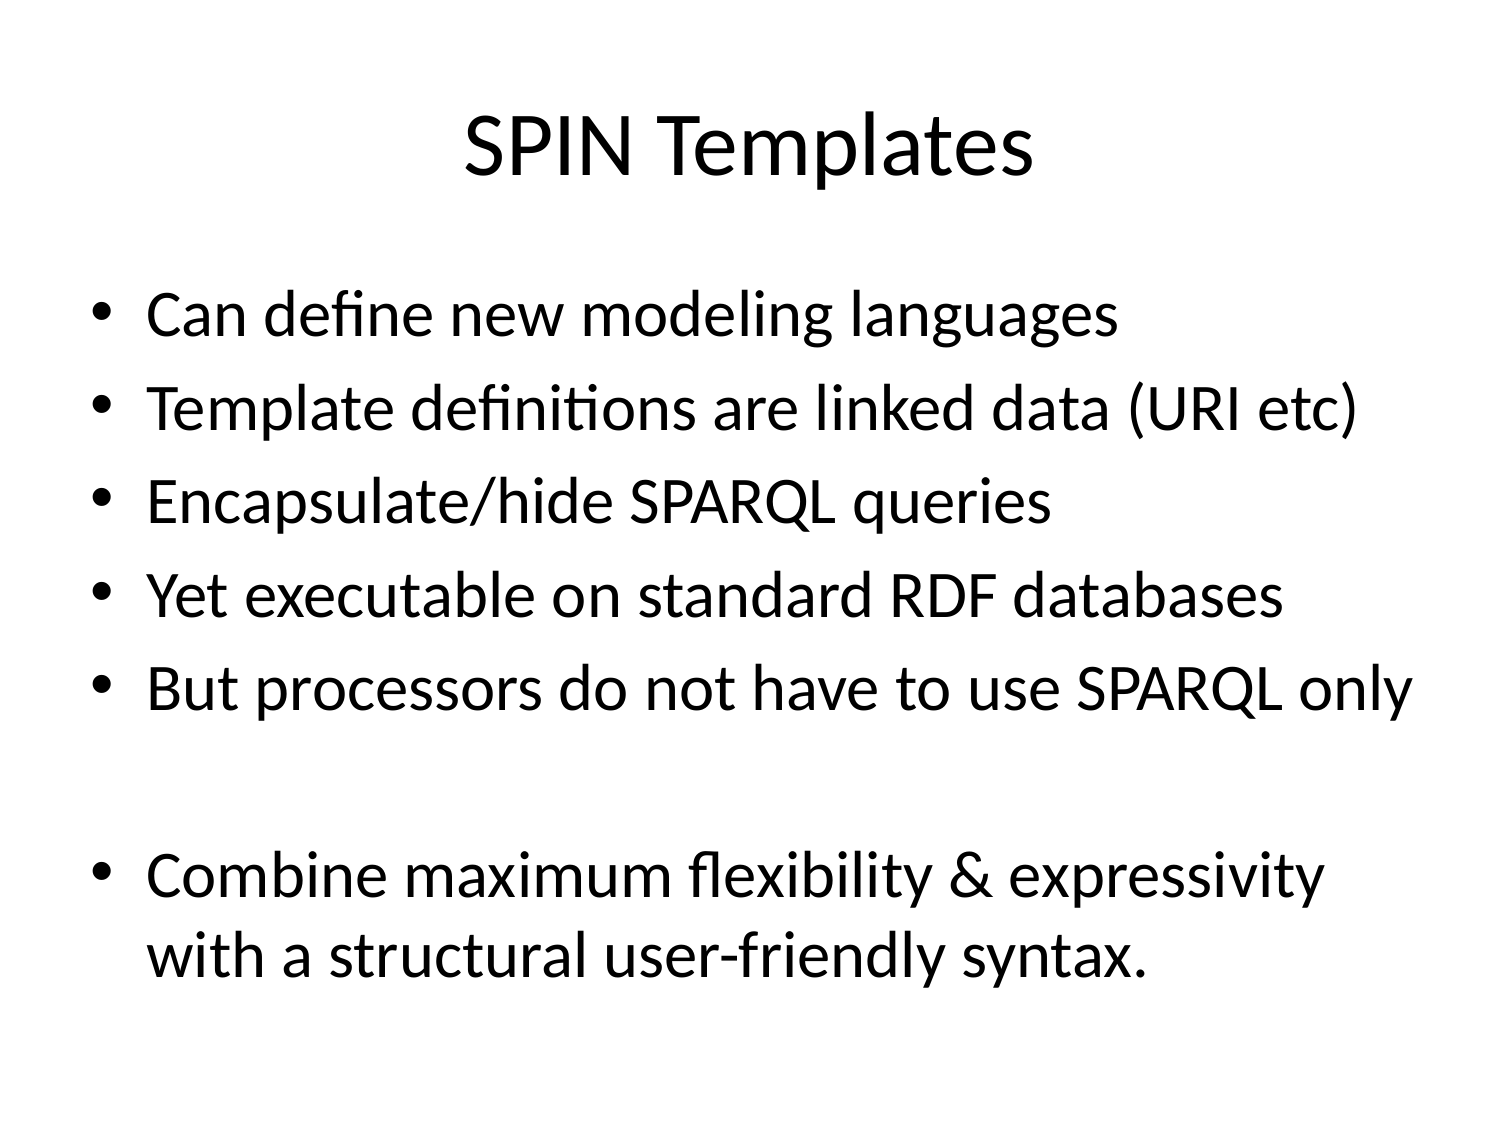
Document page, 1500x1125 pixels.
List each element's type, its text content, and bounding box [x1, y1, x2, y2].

title SPIN Templates [75, 45, 1425, 233]
list Can define new modeling languages Template definitions are linked data (URI etc) Encapsulate/hide SPARQL queries Yet executable on standard RDF databases But processors do not have to use SPARQL only Combine maximum flexibility & expressivity with a structural user-friendly syntax. [75, 262, 1450, 1005]
